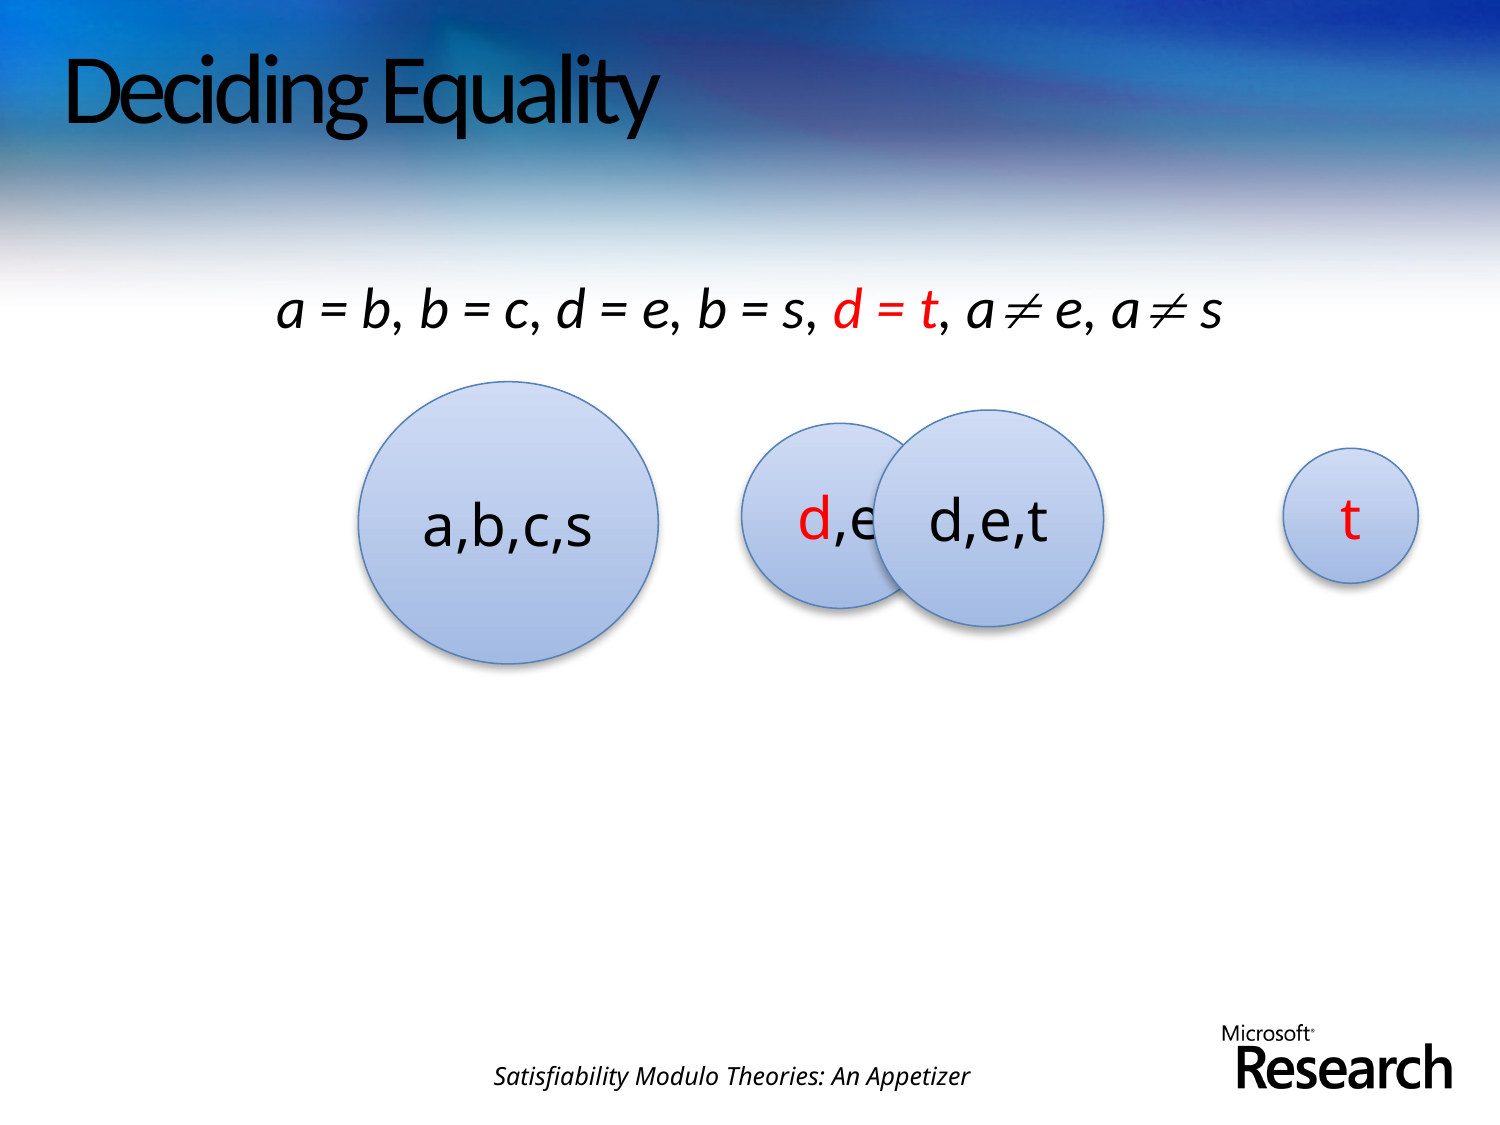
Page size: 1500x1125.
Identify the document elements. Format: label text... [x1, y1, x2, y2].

footer Satisfiability Modulo Theories: An Appetizer [324, 1045, 1141, 1106]
text_box a,b,c,s [357, 380, 660, 665]
text_box d,e,t [872, 409, 1105, 628]
text_box d,e [740, 422, 903, 610]
list a = b, b = c, d = e, b = s, d = t, a e, a s [62, 278, 1438, 342]
title Deciding Equality [62, 37, 1438, 148]
text_box t [1282, 447, 1420, 585]
picture [0, 0, 1500, 1125]
